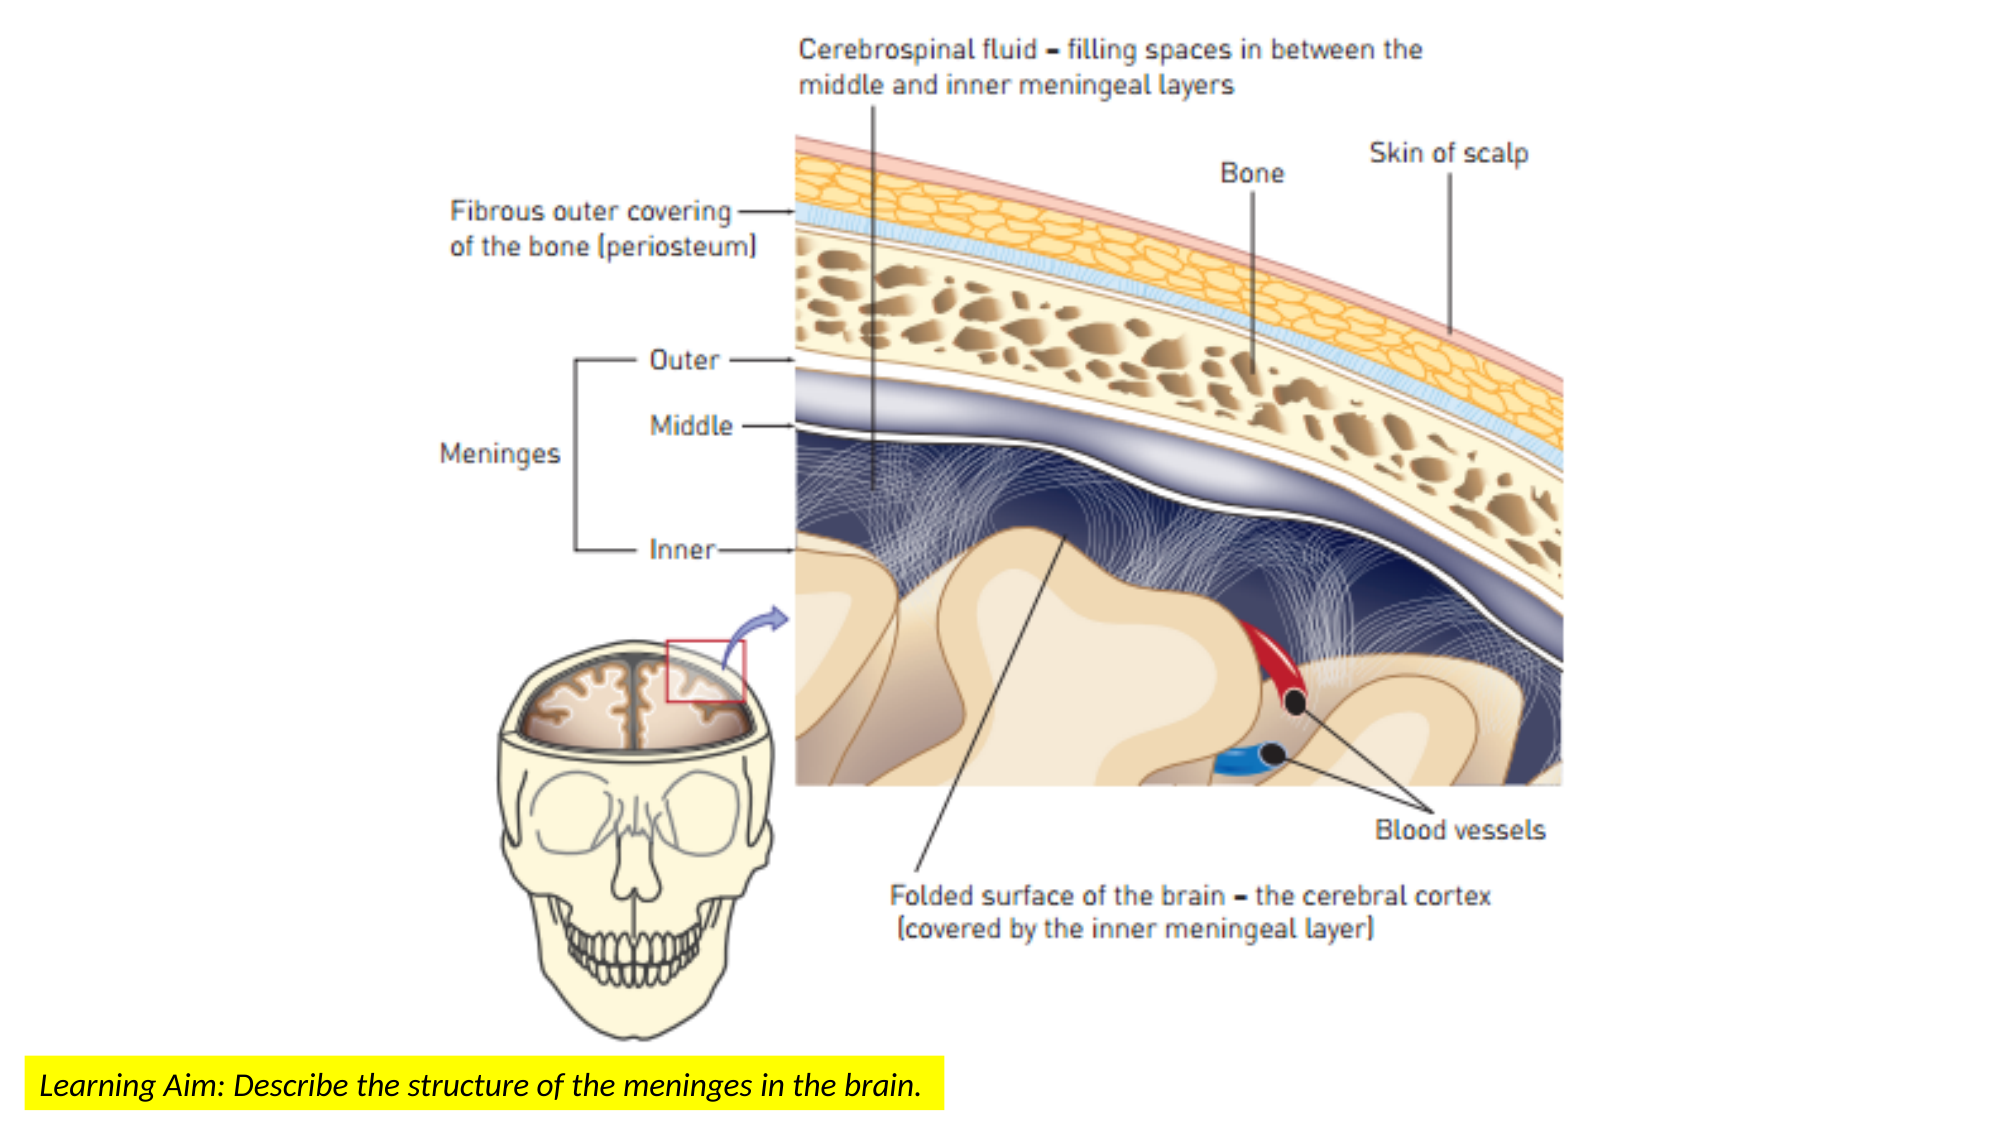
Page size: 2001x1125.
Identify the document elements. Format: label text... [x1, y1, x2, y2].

picture [326, 19, 1650, 1070]
text_box Learning Aim: Describe the structure of the meninges in the brain. [24, 1055, 945, 1111]
